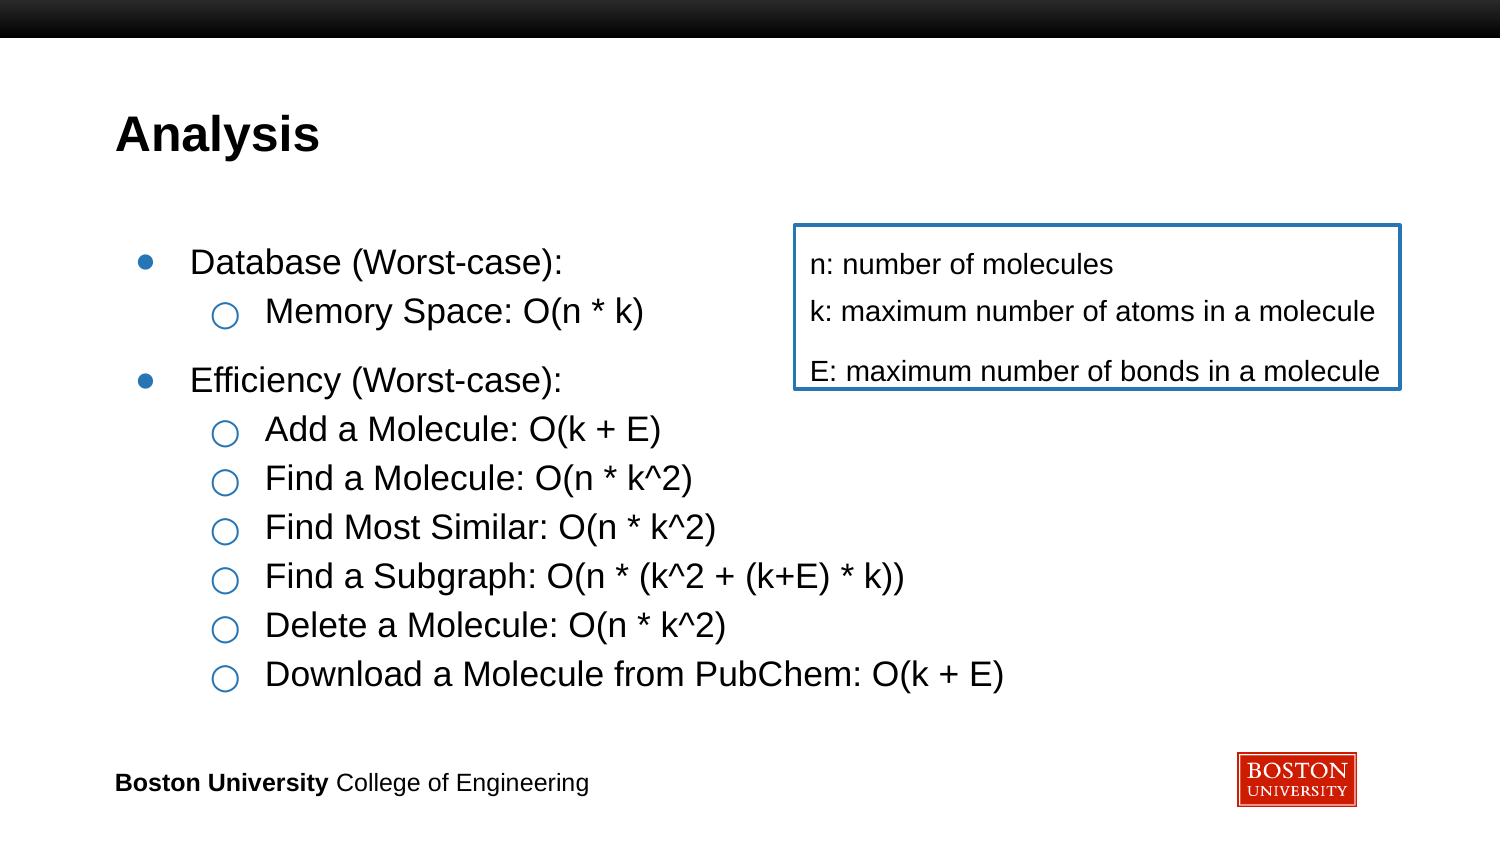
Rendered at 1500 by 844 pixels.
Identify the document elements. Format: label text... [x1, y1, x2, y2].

title Analysis [99, 93, 1400, 179]
list Database (Worst-case): Memory Space: O(n * k) Efficiency (Worst-case): Add a Molecule: O(k + E) Find a Molecule: O(n * k^2) Find Most Similar: O(n * k^2) Find a Subgraph: O(n * (k^2 + (k+E) * k)) Delete a Molecule: O(n * k^2) Download a Molecule from PubChem: O(k + E) [99, 225, 1400, 730]
picture [1237, 752, 1357, 807]
text_box n: number of molecules k: maximum number of atoms in a molecule E: maximum number of bonds in a molecule [794, 224, 1400, 390]
